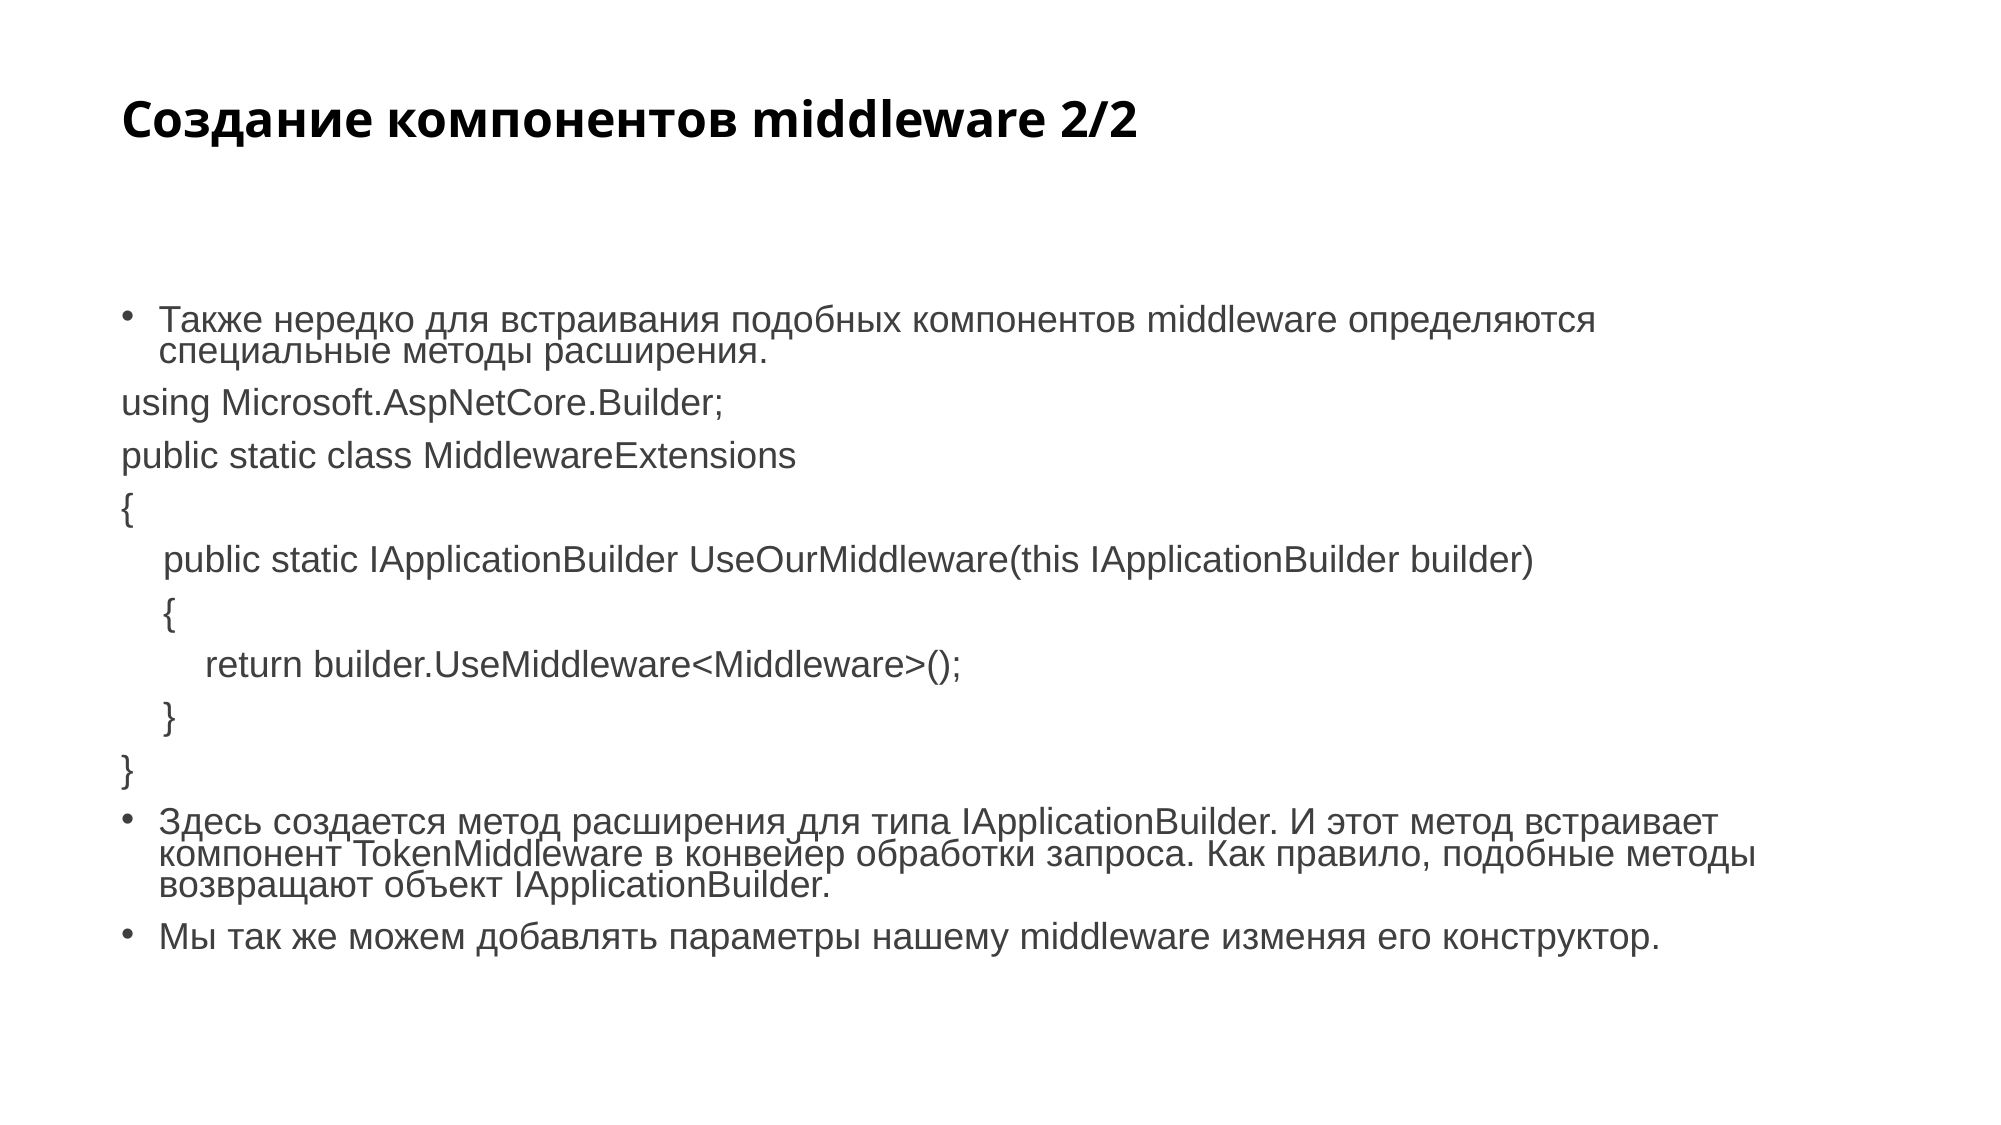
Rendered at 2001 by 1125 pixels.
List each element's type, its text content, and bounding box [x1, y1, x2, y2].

list Также нередко для встраивания подобных компонентов middleware определяются специальные методы расширения. using Microsoft.AspNetCore.Builder; public static class MiddlewareExtensions { public static IApplicationBuilder UseOurMiddleware(this IApplicationBuilder builder) { return builder.UseMiddleware<Middleware>(); } } Здесь создается метод расширения для типа IApplicationBuilder. И этот метод встраивает компонент TokenMiddleware в конвейер обработки запроса. Как правило, подобные методы возвращают объект IApplicationBuilder. Мы так же можем добавлять параметры нашему middleware изменяя его конструктор. [106, 299, 1832, 1014]
title Создание компонентов middleware 2/2 [106, 42, 1832, 260]
